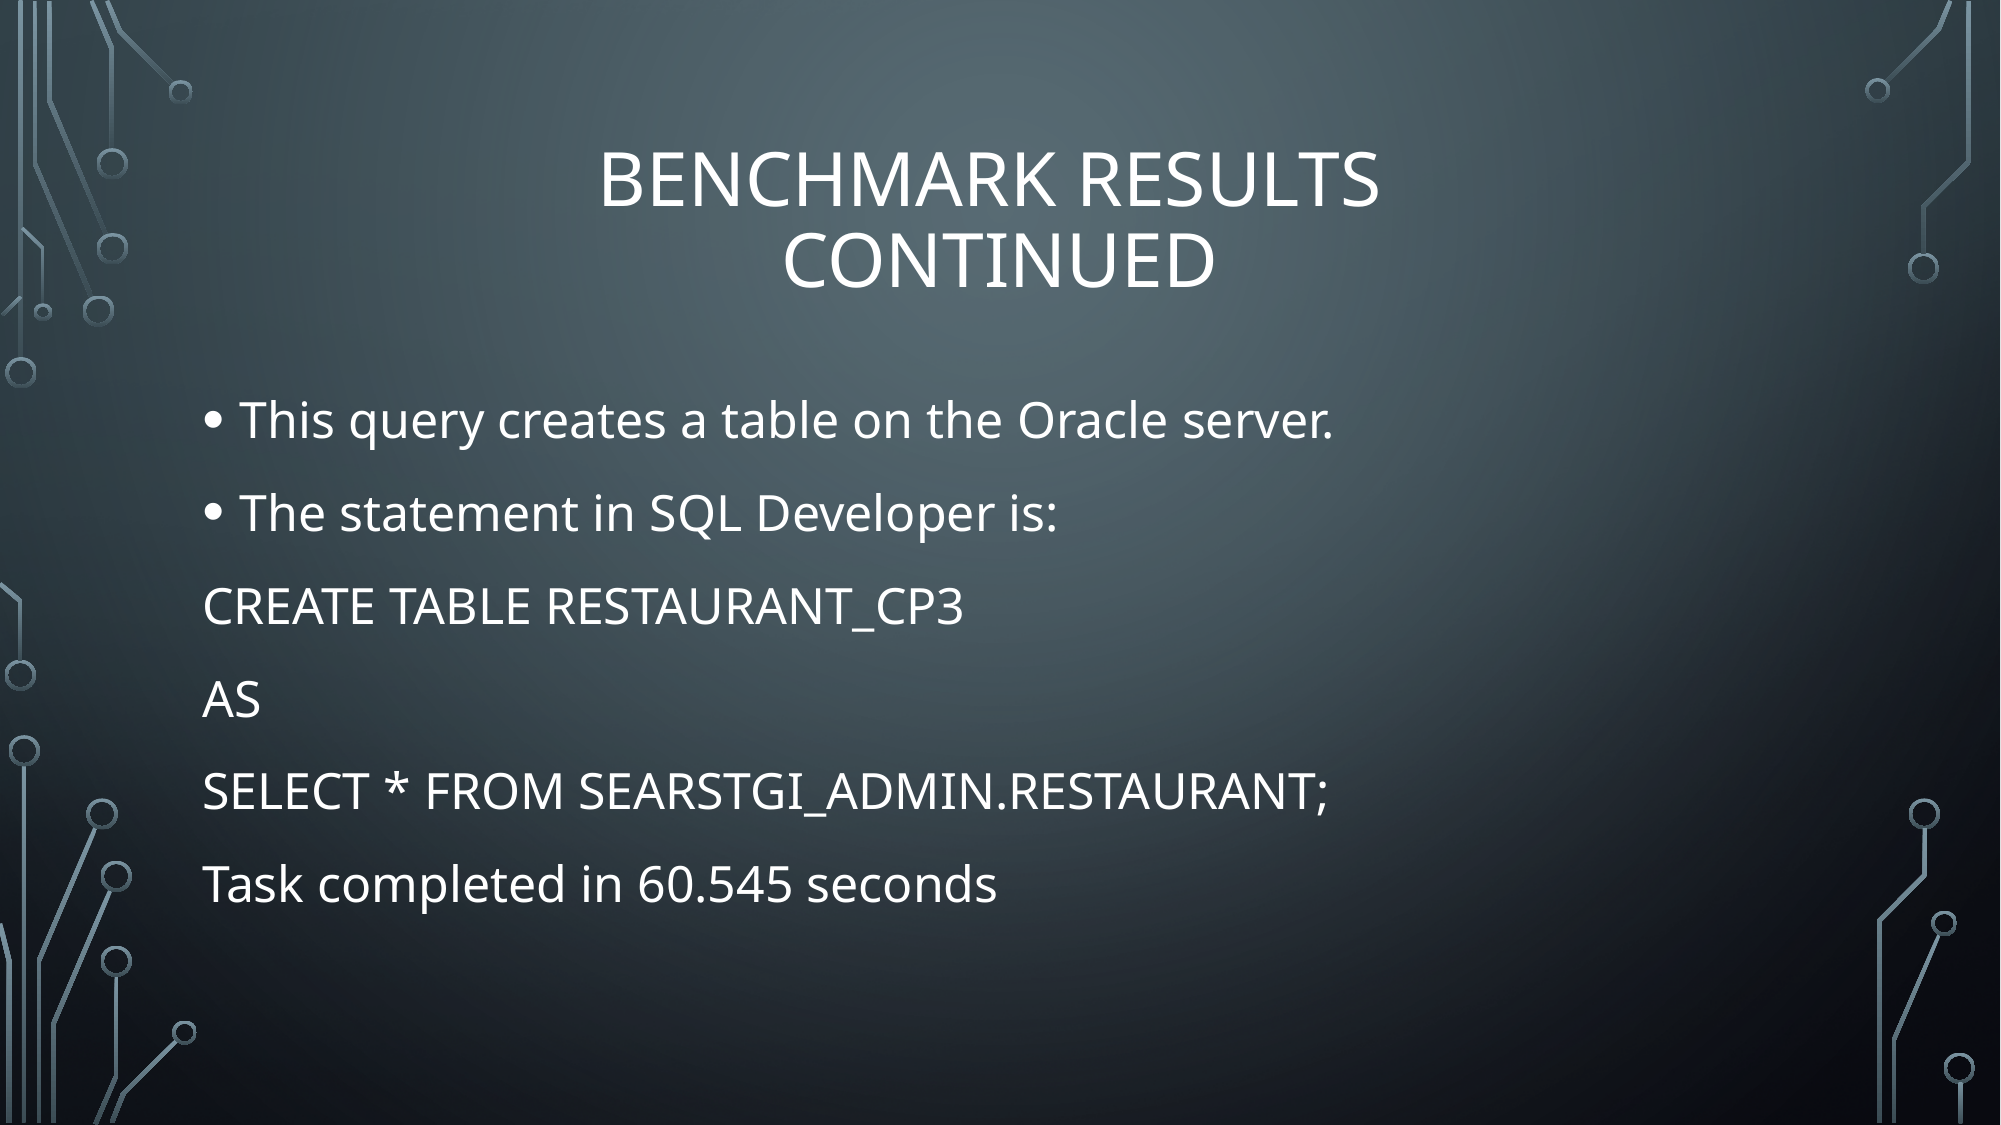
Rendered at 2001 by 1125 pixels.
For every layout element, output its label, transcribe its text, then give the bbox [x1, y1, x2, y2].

title Benchmark results continued [187, 101, 1813, 344]
list This query creates a table on the Oracle server. The statement in SQL Developer is: CREATE TABLE RESTAURANT_CP3 AS SELECT * FROM SEARSTGI_ADMIN.RESTAURANT; Task completed in 60.545 seconds [187, 369, 1813, 950]
